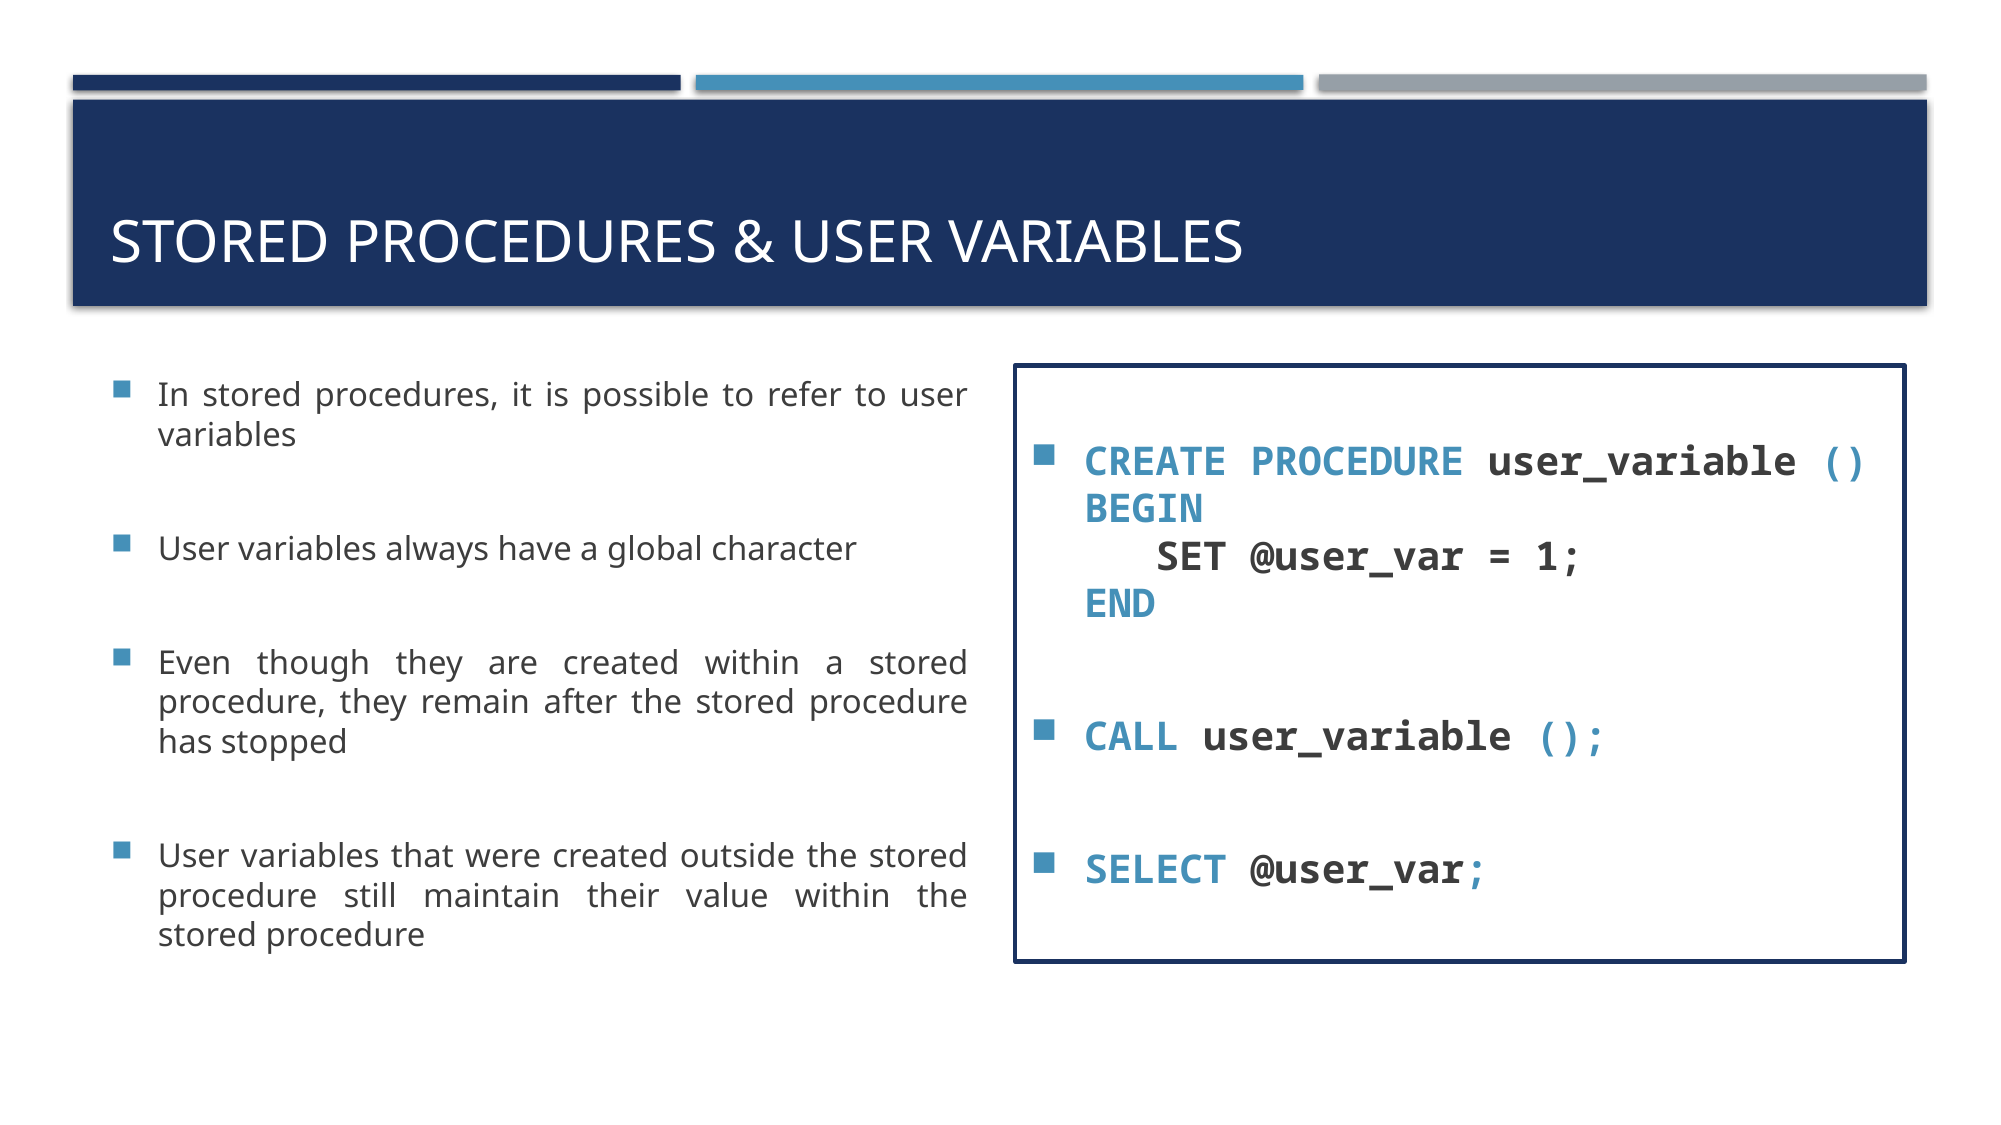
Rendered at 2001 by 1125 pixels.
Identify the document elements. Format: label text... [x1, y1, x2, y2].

list CREATE PROCEDURE user_variable () BEGIN SET @user_var = 1; END CALL user_variable (); SELECT @user_var; [1015, 365, 1905, 962]
list In stored procedures, it is possible to refer to user variables User variables always have a global character Even though they are created within a stored procedure, they remain after the stored procedure has stopped User variables that were created outside the stored procedure still maintain their value within the stored procedure [95, 365, 985, 962]
title Stored procedures & user variables [95, 119, 1905, 282]
